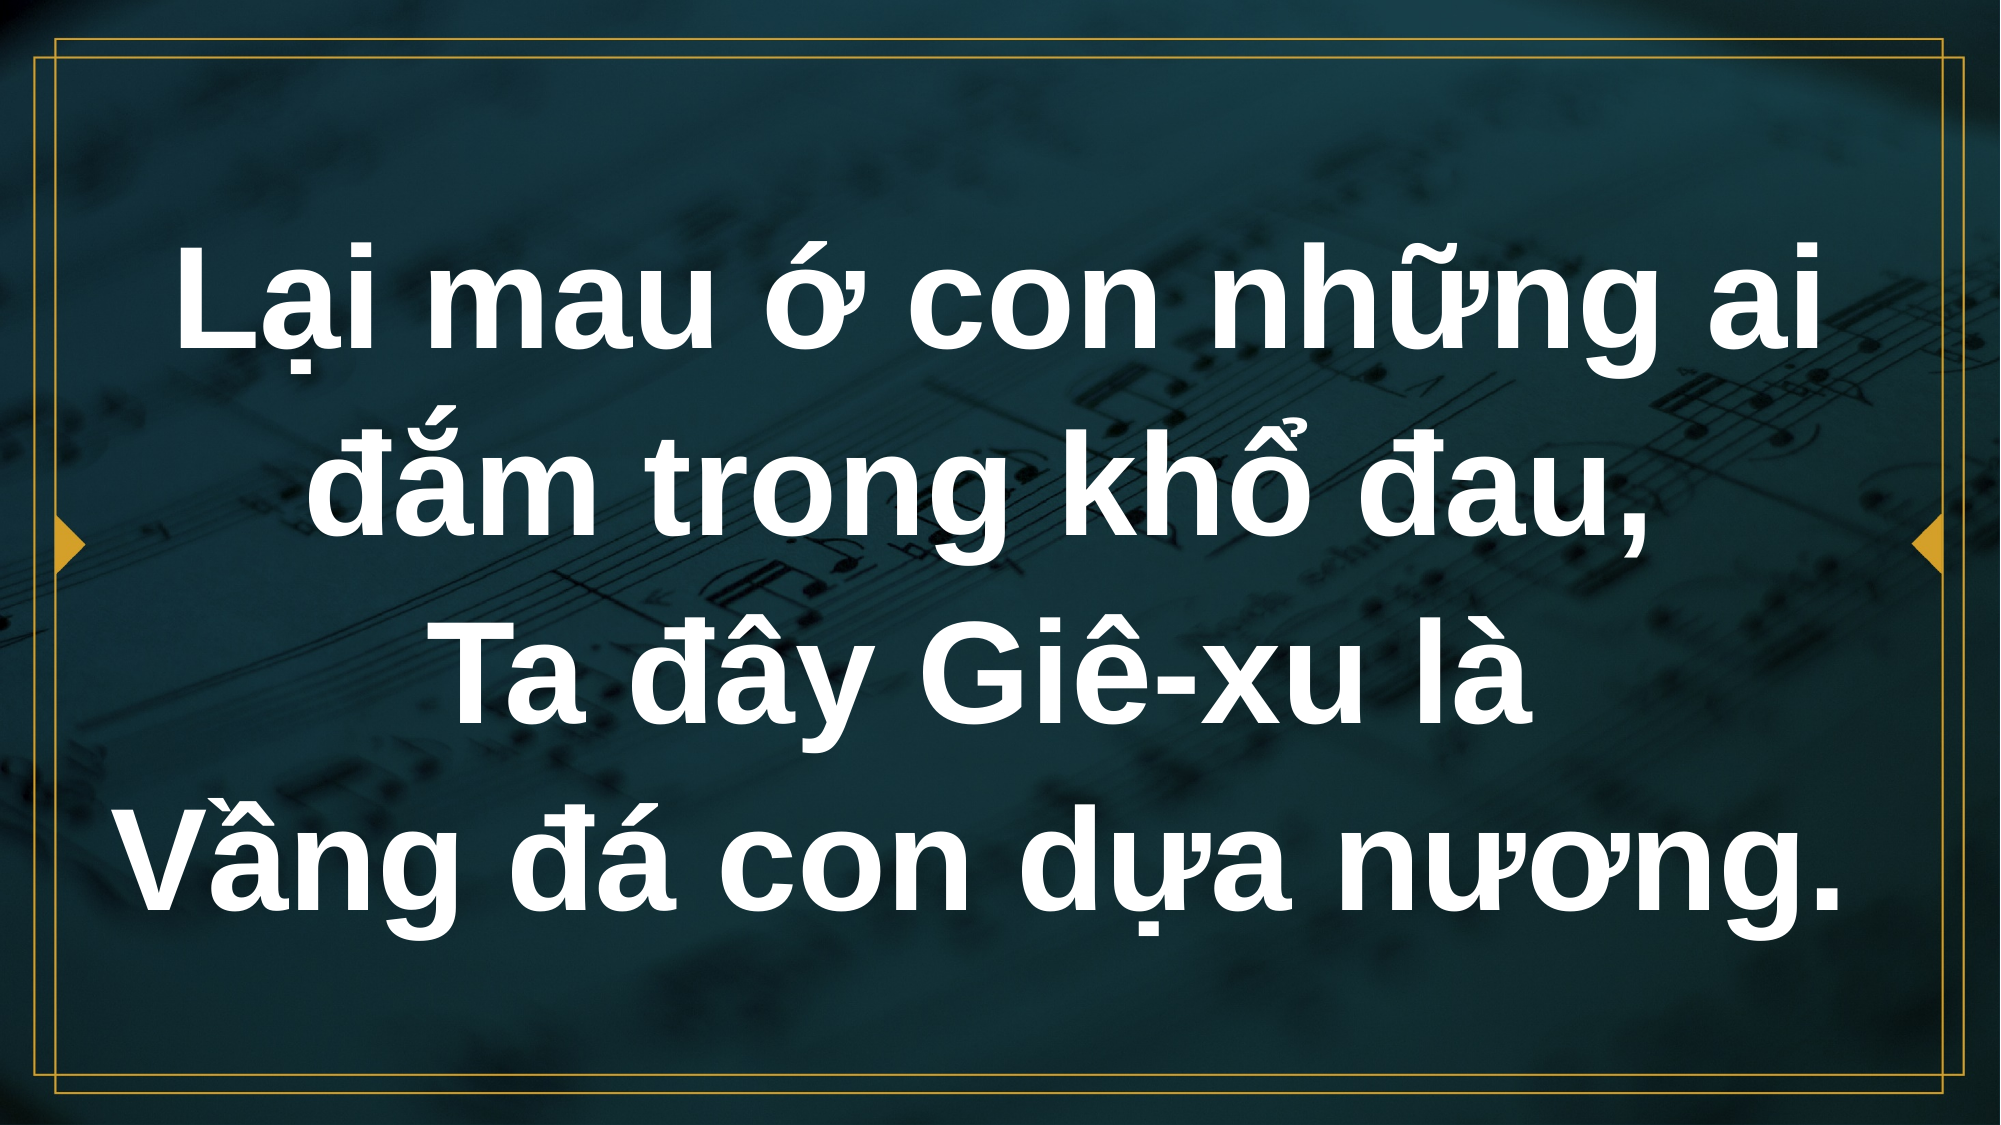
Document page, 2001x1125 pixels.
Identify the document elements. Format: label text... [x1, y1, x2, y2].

picture [0, 0, 2000, 1125]
title Lại mau ớ con những ai đắm trong khổ đau, Ta đây Giê-xu là Vầng đá con dựa nương. [55, 53, 1945, 1077]
